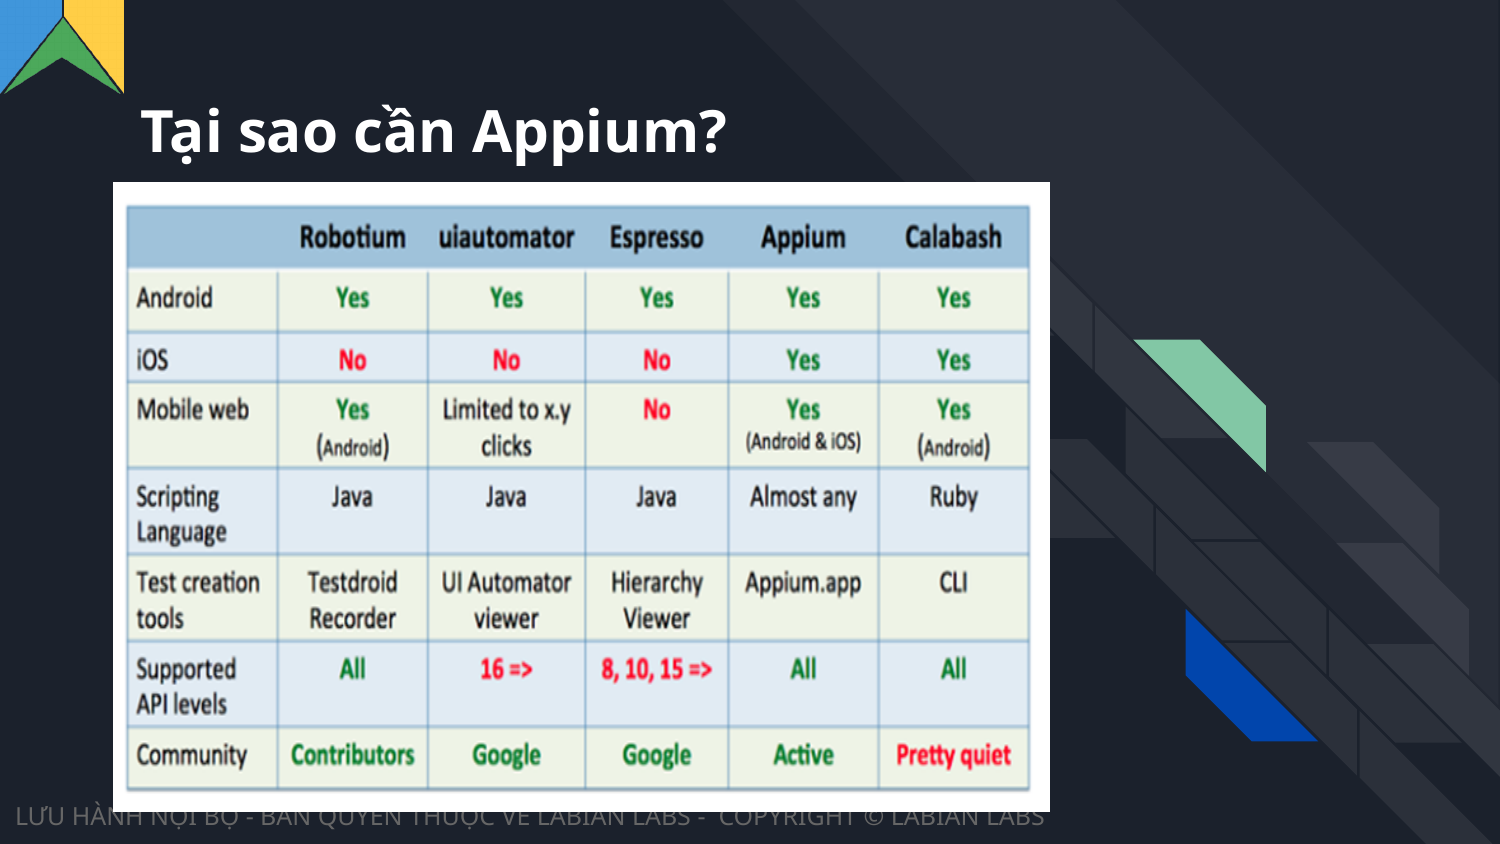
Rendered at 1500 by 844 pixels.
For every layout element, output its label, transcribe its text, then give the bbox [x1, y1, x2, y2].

title Tại sao cần Appium? [125, 0, 884, 180]
picture [113, 182, 1050, 812]
picture [0, 0, 124, 94]
